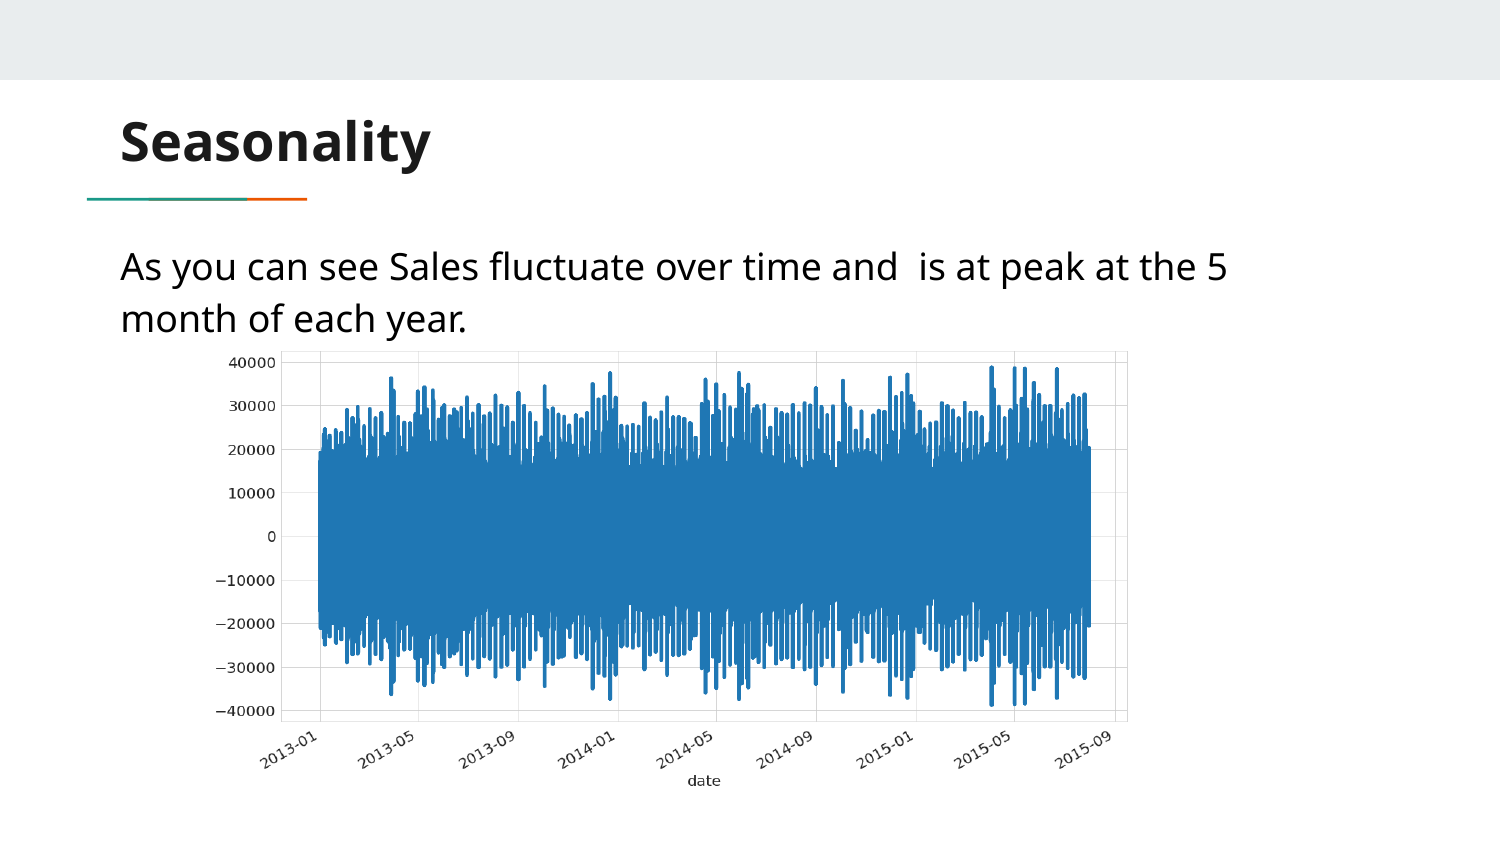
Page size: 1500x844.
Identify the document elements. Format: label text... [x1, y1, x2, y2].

list As you can see Sales fluctuate over time and is at peak at the 5 month of each year. [105, 221, 1367, 592]
picture [209, 345, 1132, 794]
title Seasonality [105, 92, 1367, 181]
